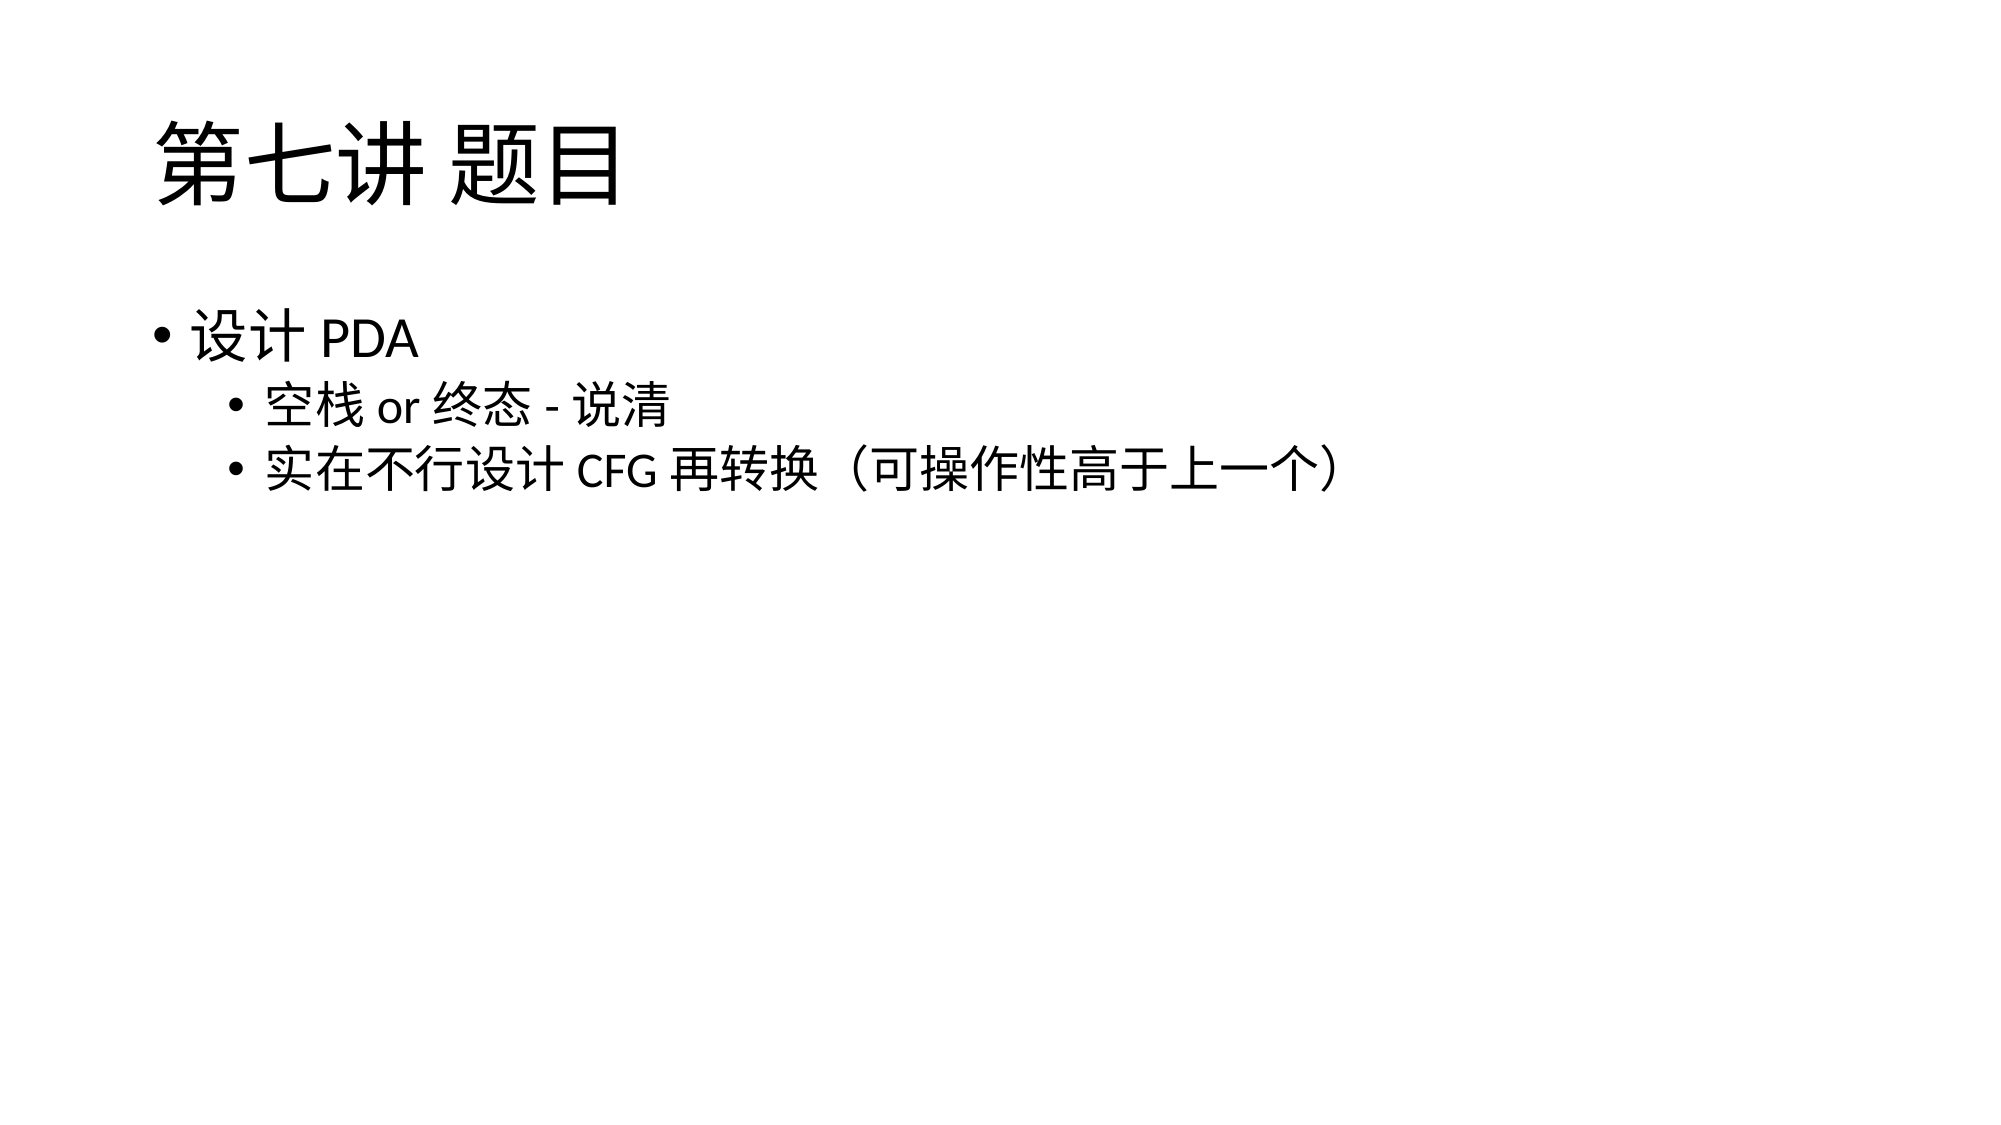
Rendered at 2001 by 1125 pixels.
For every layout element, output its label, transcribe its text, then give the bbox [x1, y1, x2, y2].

list 设计PDA 空栈or终态-说清 实在不行设计CFG再转换（可操作性高于上一个） [137, 299, 1863, 1076]
title 第七讲 题目 [137, 59, 1863, 278]
